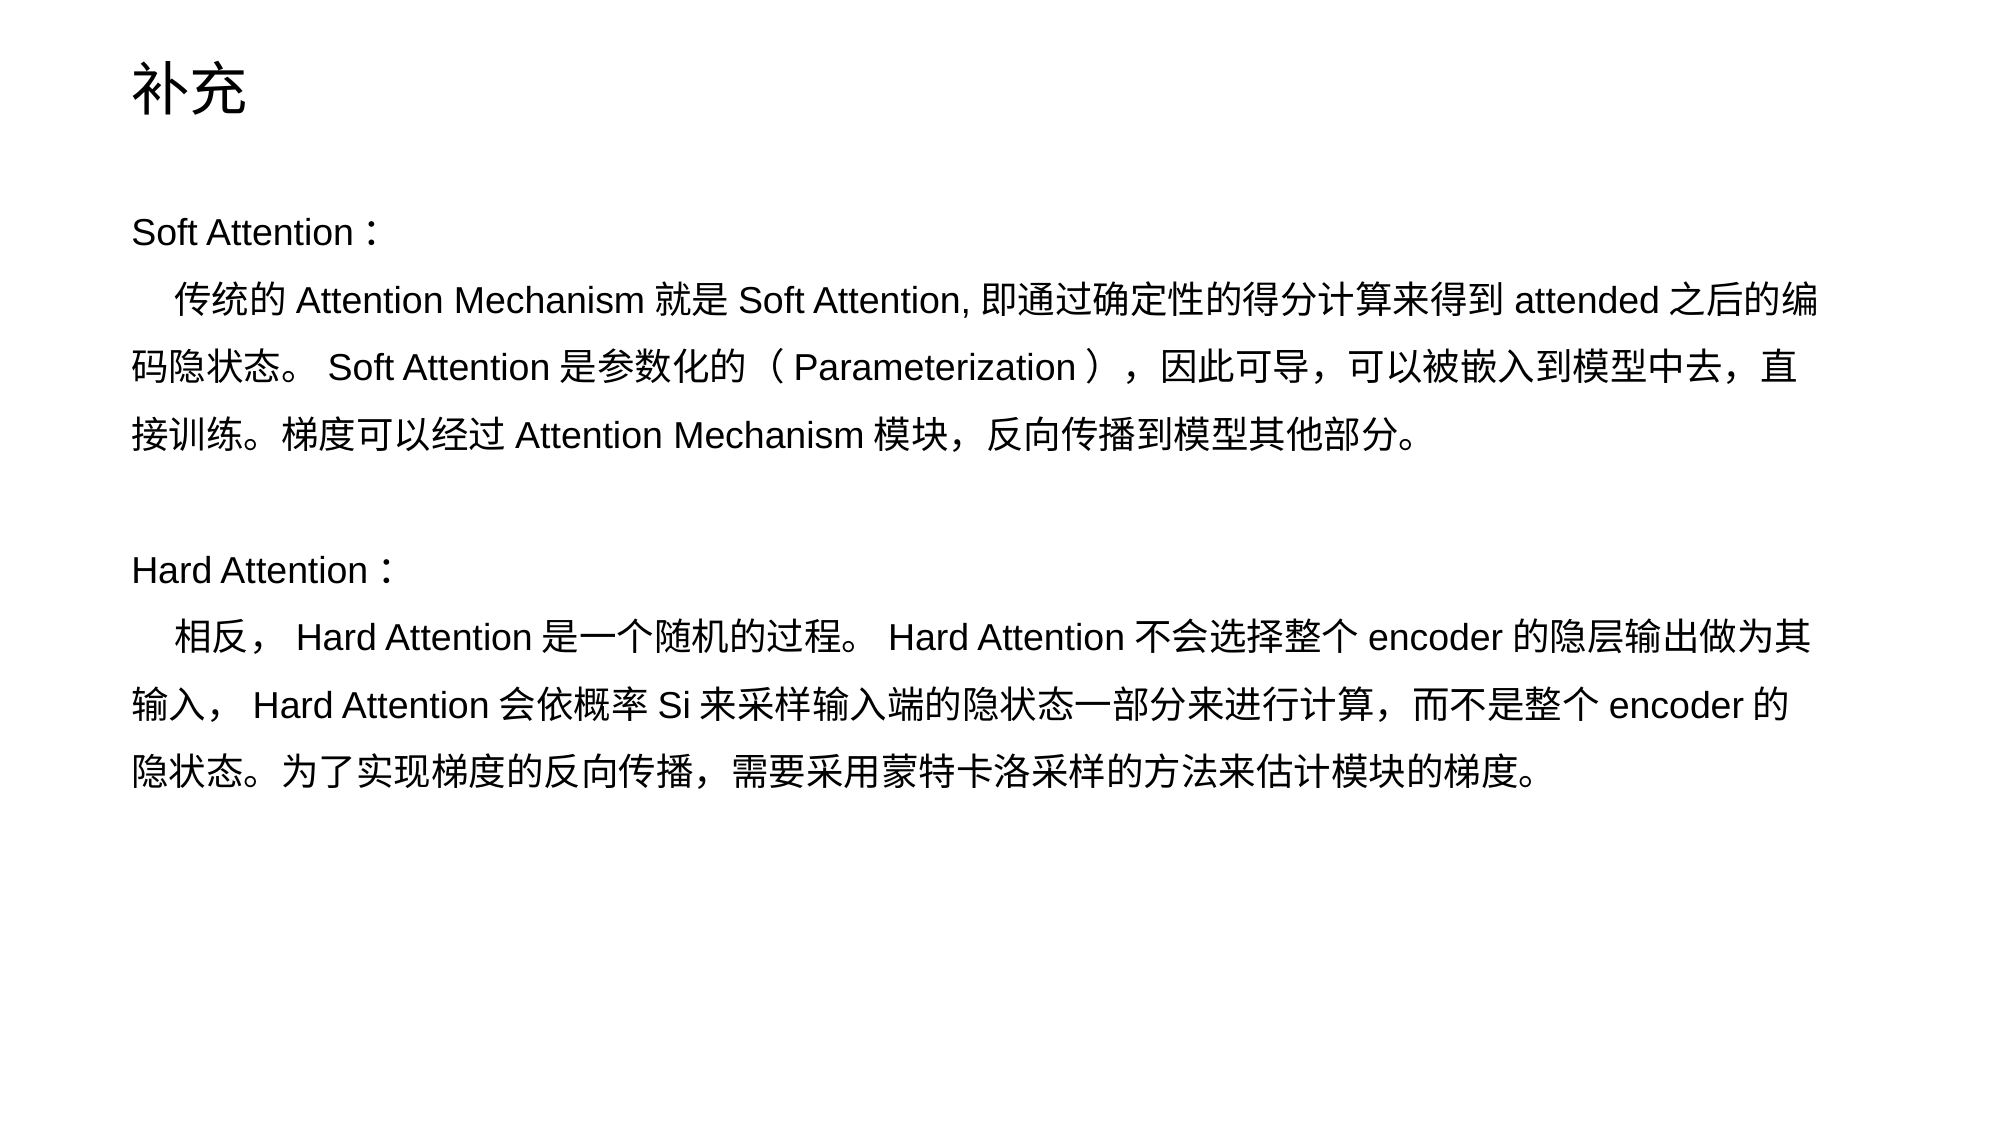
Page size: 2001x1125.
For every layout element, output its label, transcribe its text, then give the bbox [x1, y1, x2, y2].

text_box 补充 [116, 44, 267, 130]
text_box Soft Attention： 传统的Attention Mechanism就是Soft Attention,即通过确定性的得分计算来得到attended之后的编码隐状态。Soft Attention是参数化的（Parameterization），因此可导，可以被嵌入到模型中去，直接训练。梯度可以经过Attention Mechanism模块，反向传播到模型其他部分。 Hard Attention： 相反，Hard Attention是一个随机的过程。Hard Attention不会选择整个encoder的隐层输出做为其输入，Hard Attention会依概率Si来采样输入端的隐状态一部分来进行计算，而不是整个encoder的隐状态。为了实现梯度的反向传播，需要采用蒙特卡洛采样的方法来估计模块的梯度。 [116, 178, 1840, 801]
